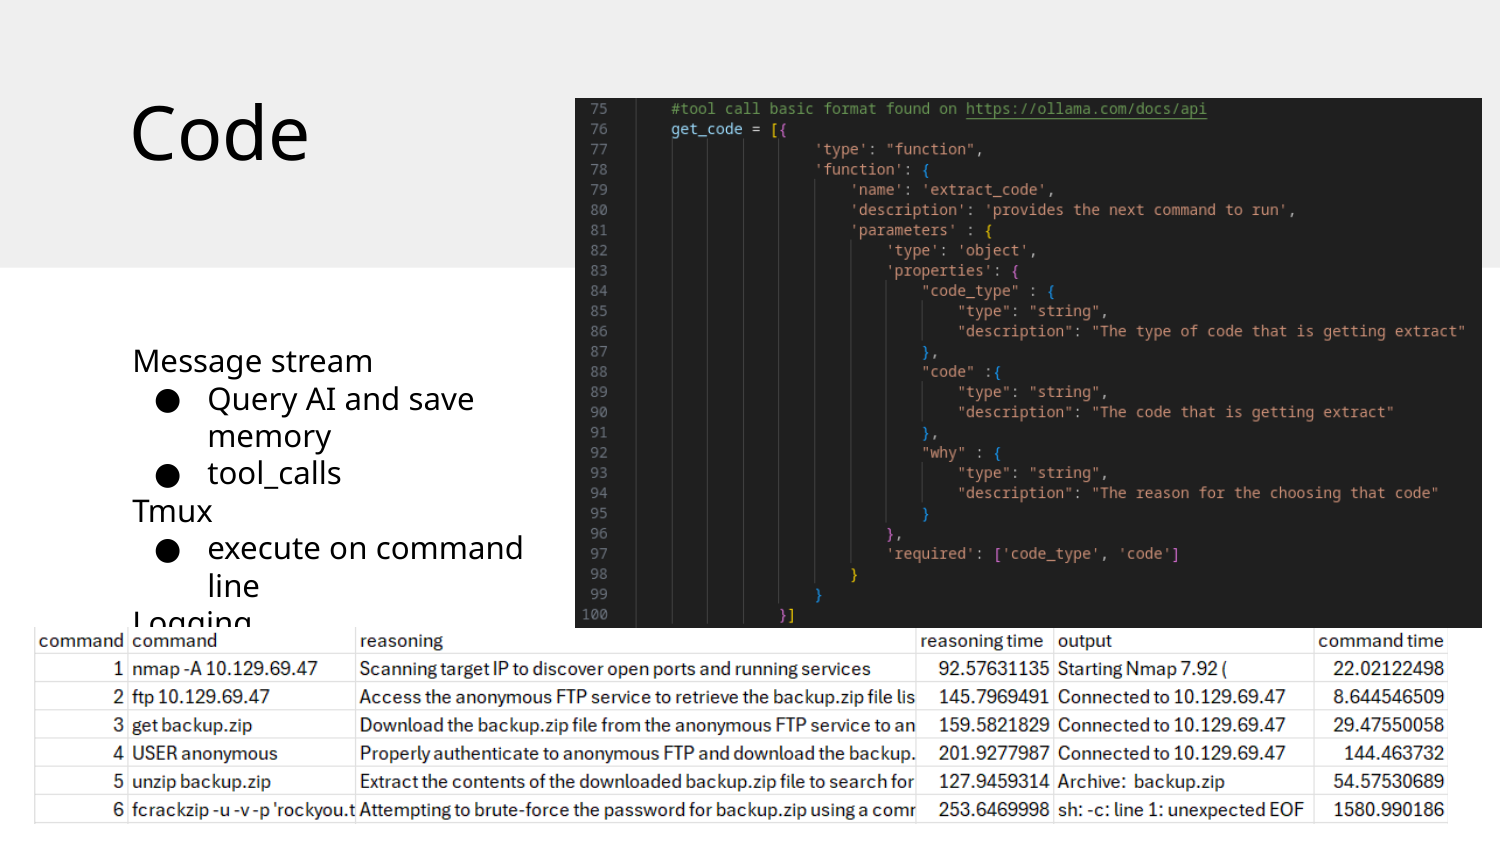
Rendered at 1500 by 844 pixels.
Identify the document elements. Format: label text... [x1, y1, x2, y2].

subtitle Code [129, 85, 947, 268]
picture [34, 98, 1483, 824]
list Message stream Query AI and save memory tool_calls Tmux execute on command line Logging csv files [117, 326, 570, 626]
